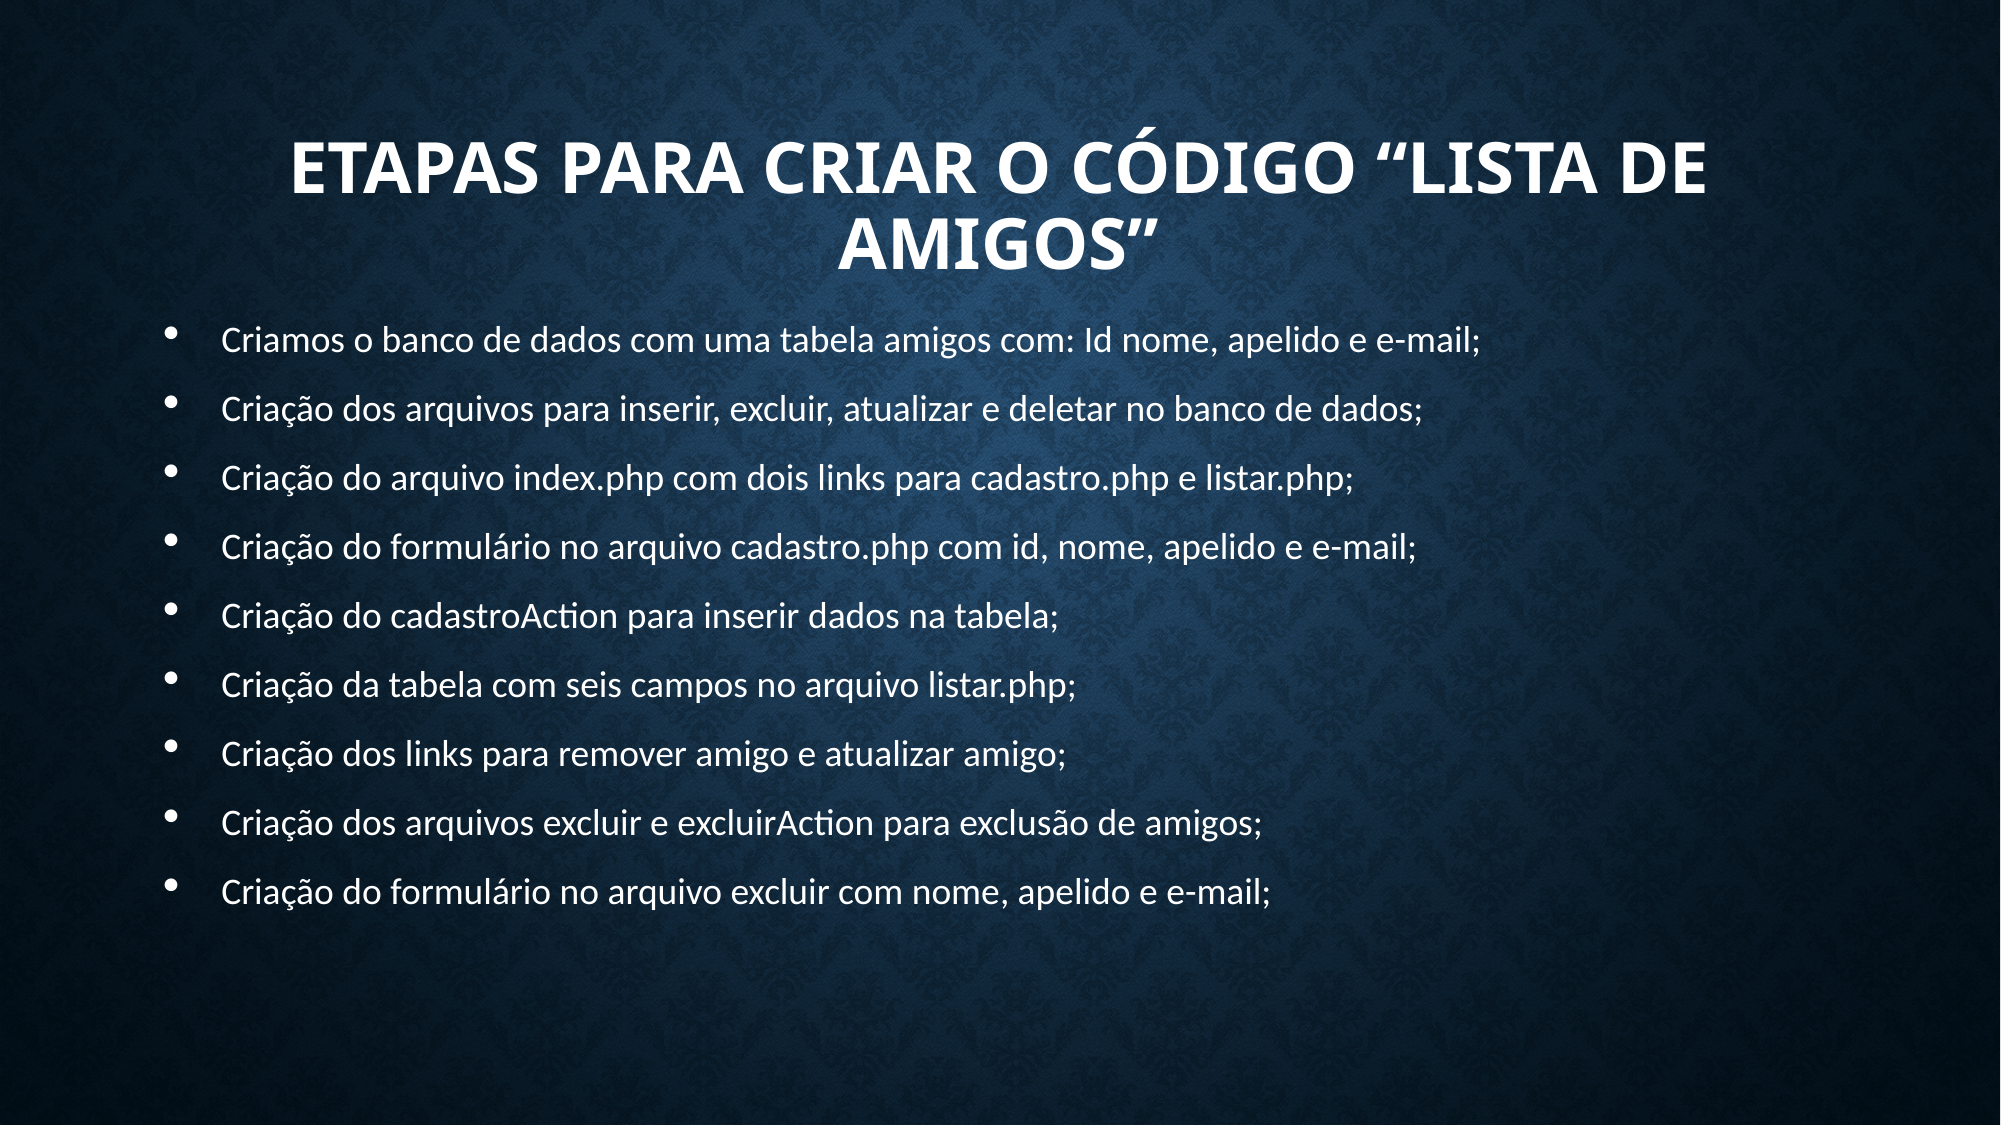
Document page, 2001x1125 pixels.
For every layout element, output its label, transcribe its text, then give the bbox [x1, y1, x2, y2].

title Etapas para criar o código “lista de amigos” [149, 99, 1849, 304]
list Criamos o banco de dados com uma tabela amigos com: Id nome, apelido e e-mail; Criação dos arquivos para inserir, excluir, atualizar e deletar no banco de dados; Criação do arquivo index.php com dois links para cadastro.php e listar.php; Criação do formulário no arquivo cadastro.php com id, nome, apelido e e-mail; Criação do cadastroAction para inserir dados na tabela; Criação da tabela com seis campos no arquivo listar.php; Criação dos links para remover amigo e atualizar amigo; Criação dos arquivos excluir e excluirAction para exclusão de amigos; Criação do formulário no arquivo excluir com nome, apelido e e-mail; [149, 304, 1849, 1043]
